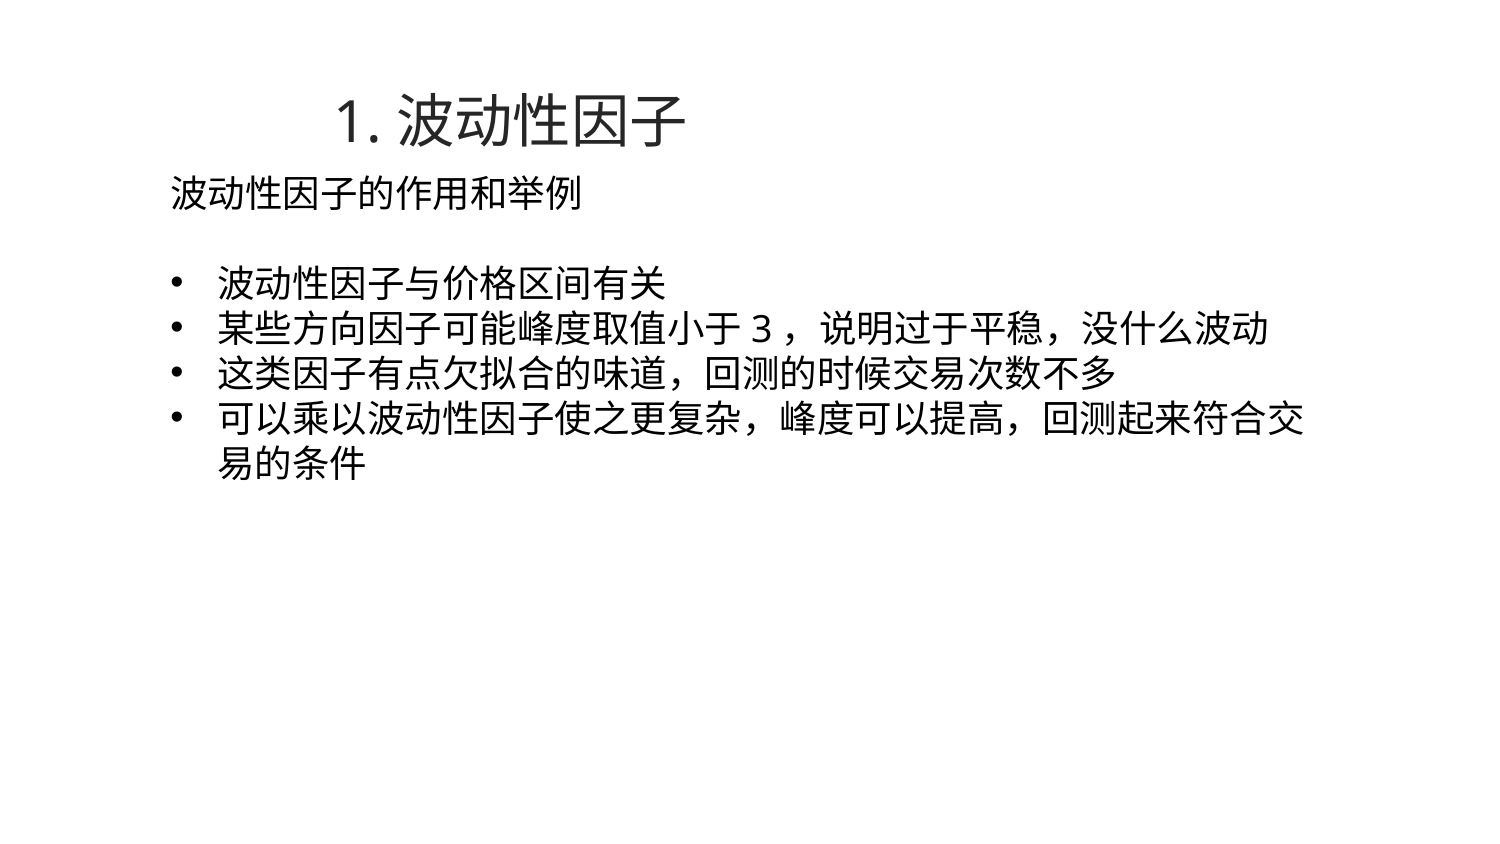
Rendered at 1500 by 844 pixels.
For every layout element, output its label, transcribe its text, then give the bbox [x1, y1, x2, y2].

title 1.波动性因子 [319, 76, 1416, 180]
text_box 波动性因子的作用和举例 波动性因子与价格区间有关 某些方向因子可能峰度取值小于3，说明过于平稳，没什么波动 这类因子有点欠拟合的味道，回测的时候交易次数不多 可以乘以波动性因子使之更复杂，峰度可以提高，回测起来符合交易的条件 [155, 162, 1332, 537]
